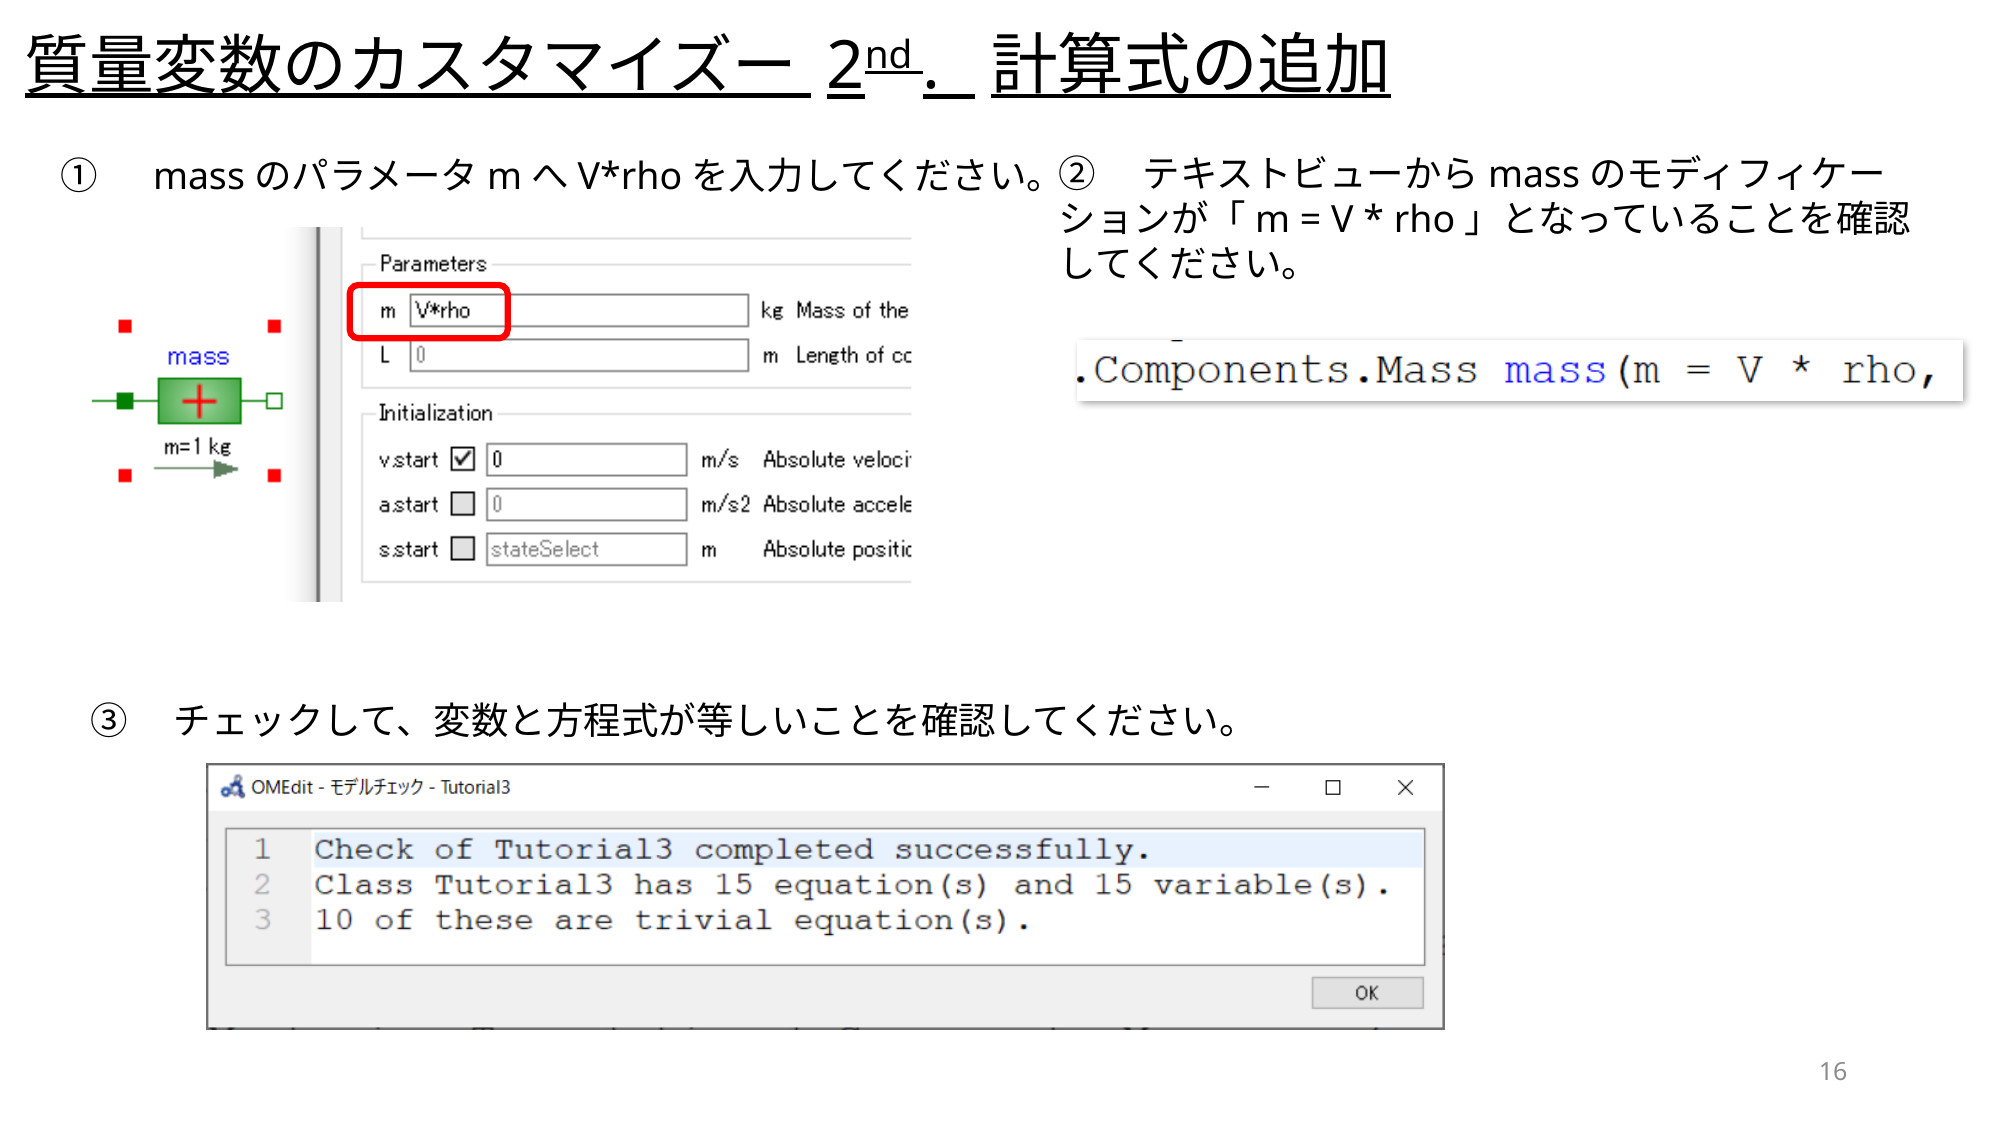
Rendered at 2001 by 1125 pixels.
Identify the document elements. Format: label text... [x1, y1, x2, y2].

picture [206, 763, 1445, 1030]
text_box 質量変数のカスタマイズー 2nd . 計算式の追加 [16, 13, 1400, 111]
slide_number 16 [1412, 1042, 1863, 1103]
text_box ③ チェックして、変数と方程式が等しいことを確認してください。 [75, 689, 1332, 750]
picture [1077, 340, 1963, 401]
text_box ② テキストビューからmassのモディフィケーションが「m = V * rho」となっていることを確認してください。 [1043, 142, 1927, 293]
text_box ① massのパラメータmへV*rhoを入力してください。 [45, 144, 1043, 205]
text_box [91, 227, 912, 602]
